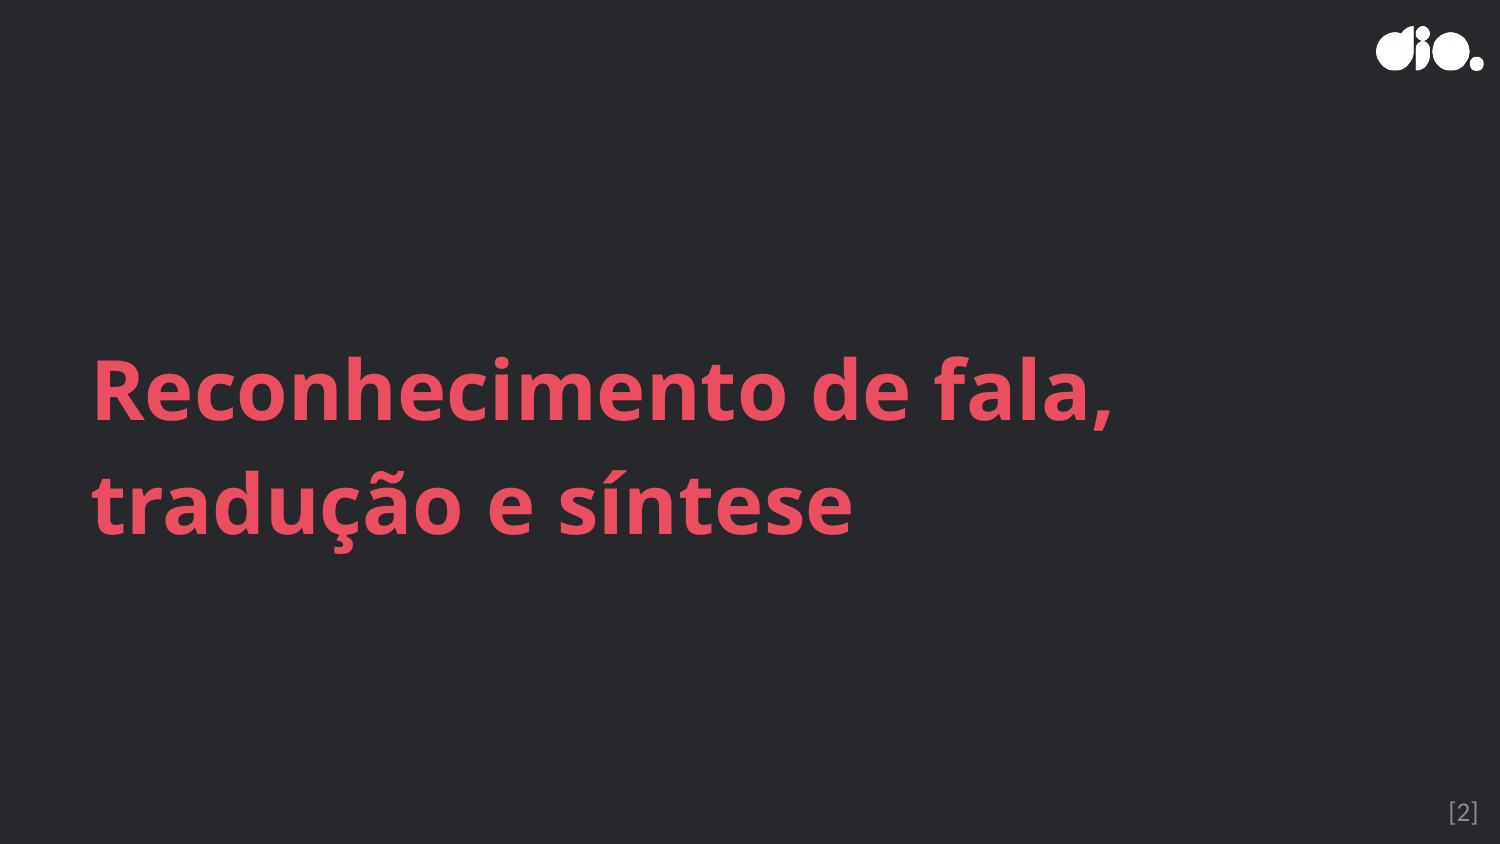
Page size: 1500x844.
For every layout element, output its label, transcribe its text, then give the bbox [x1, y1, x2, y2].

picture [1376, 26, 1484, 71]
slide_number [2] [1403, 779, 1494, 844]
text_box Reconhecimento de fala, tradução e síntese [75, 306, 1333, 572]
